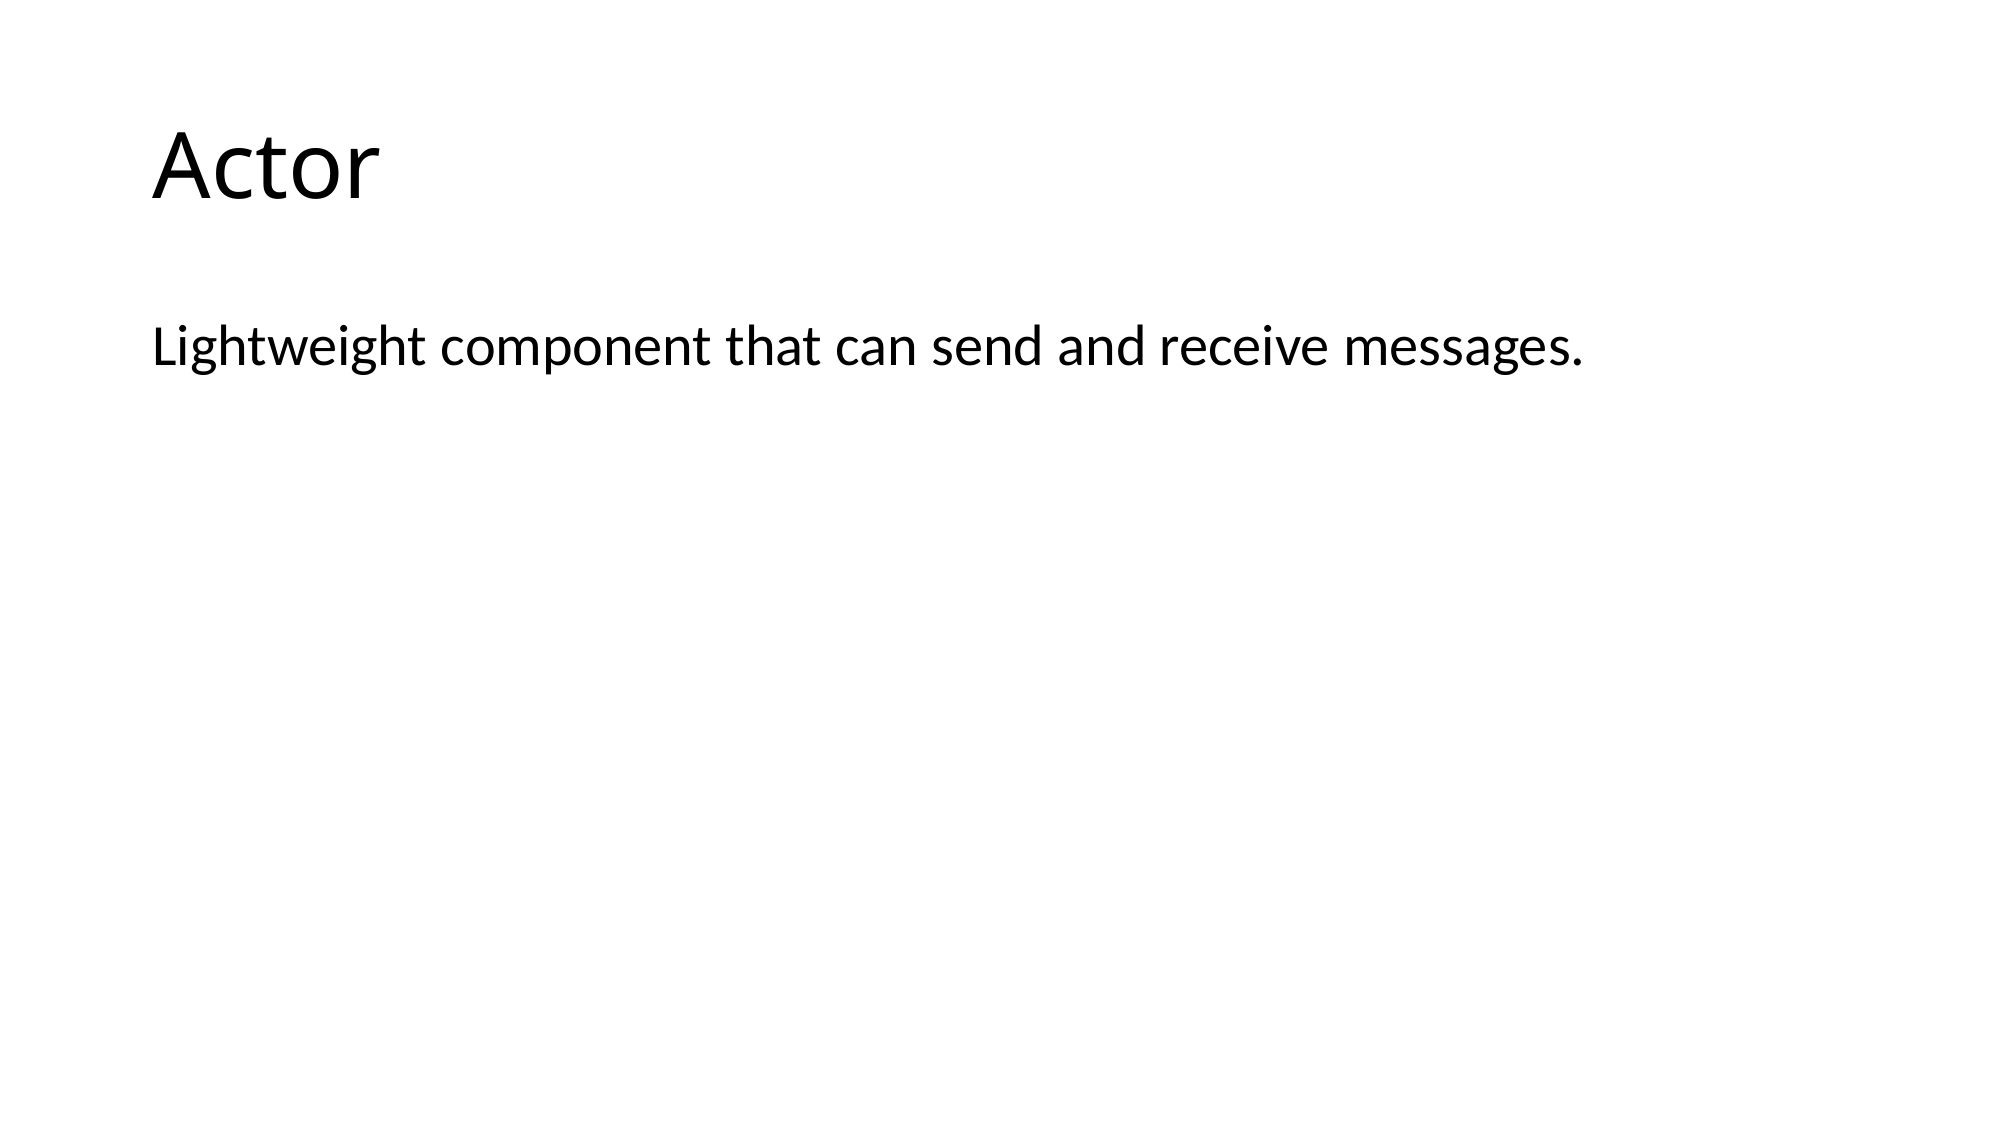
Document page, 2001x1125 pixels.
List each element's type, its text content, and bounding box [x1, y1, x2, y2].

title Actor [137, 59, 1863, 278]
list Lightweight component that can send and receive messages. [137, 299, 1863, 1014]
